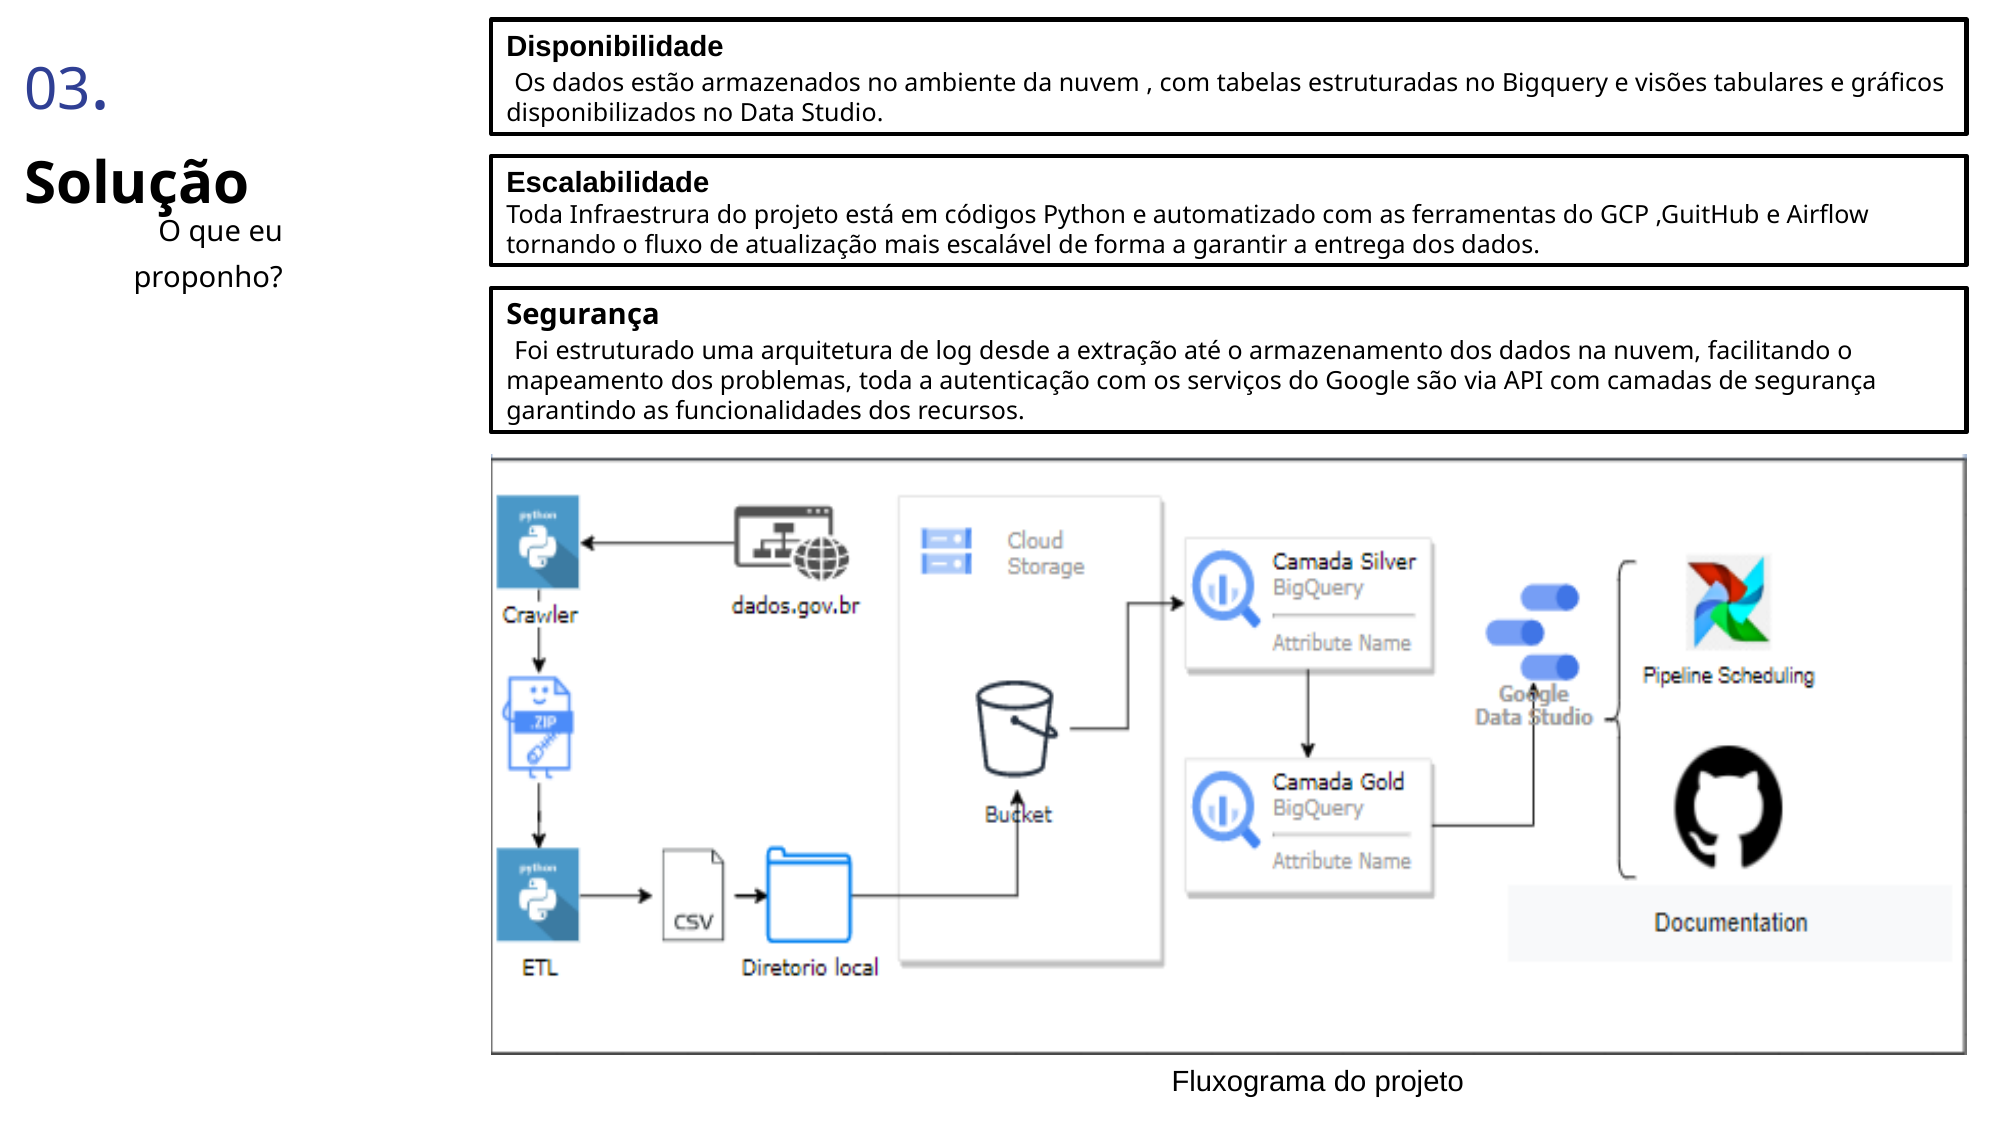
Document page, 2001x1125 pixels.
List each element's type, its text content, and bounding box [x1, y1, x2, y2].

text_box O que eu proponho? [0, 194, 298, 301]
text_box 03. Solução [9, 0, 353, 223]
text_box Disponibilidade Os dados estão armazenados no ambiente da nuvem , com tabelas estruturadas no Bigquery e visões tabulares e gráficos disponibilizados no Data Studio. [489, 17, 1969, 136]
text_box Escalabilidade Toda Infraestrura do projeto está em códigos Python e automatizado com as ferramentas do GCP ,GuitHub e Airflow tornando o fluxo de atualização mais escalável de forma a garantir a entrega dos dados. [489, 154, 1969, 267]
text_box Segurança Foi estruturado uma arquitetura de log desde a extração até o armazenamento dos dados na nuvem, facilitando o mapeamento dos problemas, toda a autenticação com os serviços do Google são via API com camadas de segurança garantindo as funcionalidades dos recursos. [489, 286, 1969, 434]
picture [491, 454, 1967, 1056]
text_box Fluxograma do projeto [1156, 1065, 1490, 1105]
